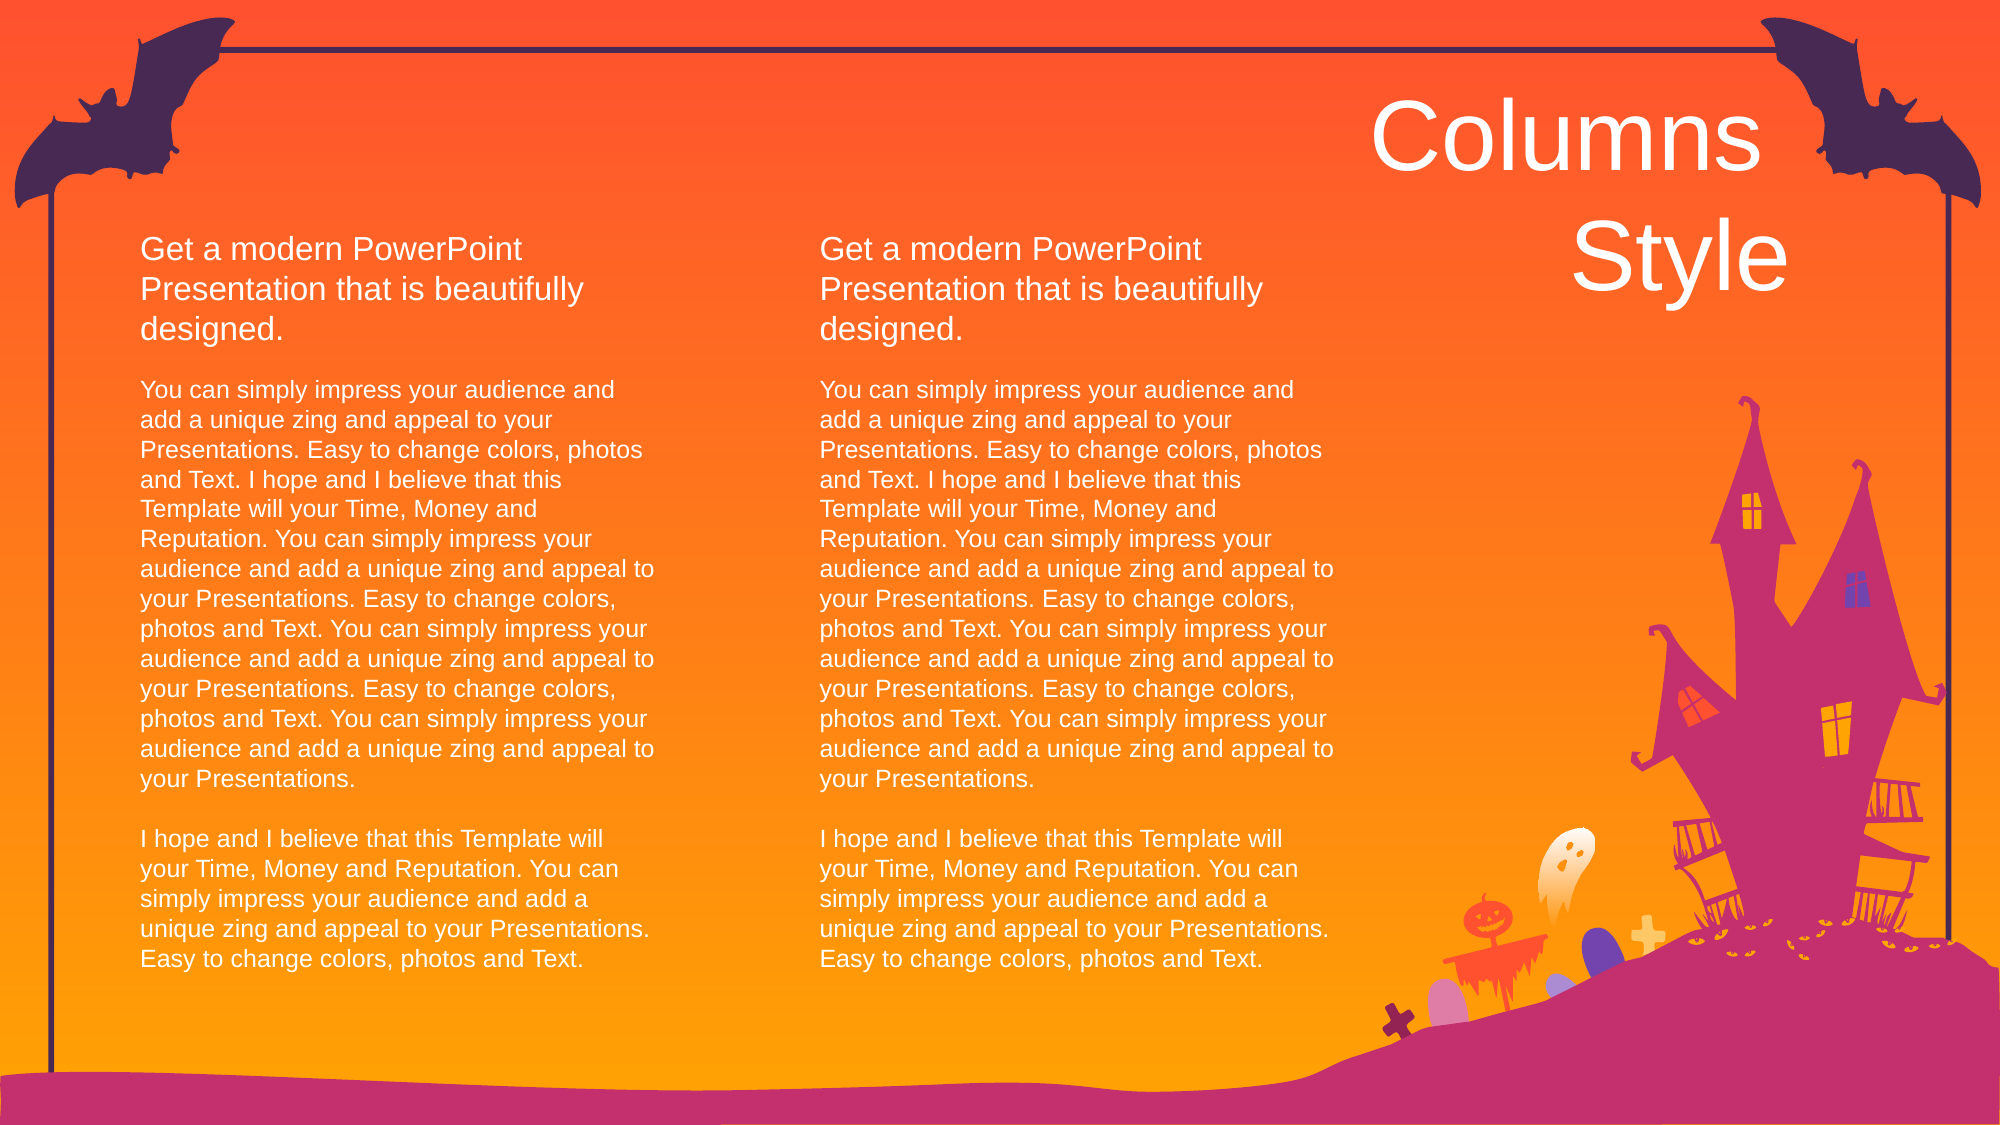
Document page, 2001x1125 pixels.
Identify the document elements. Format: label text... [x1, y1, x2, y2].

text_box Columns Style [1351, 63, 1807, 319]
text_box You can simply impress your audience and add a unique zing and appeal to your Presentations. Easy to change colors, photos and Text. I hope and I believe that this Template will your Time, Money and Reputation. You can simply impress your audience and add a unique zing and appeal to your Presentations. Easy to change colors, photos and Text. You can simply impress your audience and add a unique zing and appeal to your Presentations. Easy to change colors, photos and Text. You can simply impress your audience and add a unique zing and appeal to your Presentations. I hope and I believe that this Template will your Time, Money and Reputation. You can simply impress your audience and add a unique zing and appeal to your Presentations. Easy to change colors, photos and Text. [125, 365, 672, 980]
text_box Get a modern PowerPoint Presentation that is beautifully designed. [804, 220, 1352, 355]
text_box You can simply impress your audience and add a unique zing and appeal to your Presentations. Easy to change colors, photos and Text. I hope and I believe that this Template will your Time, Money and Reputation. You can simply impress your audience and add a unique zing and appeal to your Presentations. Easy to change colors, photos and Text. You can simply impress your audience and add a unique zing and appeal to your Presentations. Easy to change colors, photos and Text. You can simply impress your audience and add a unique zing and appeal to your Presentations. I hope and I believe that this Template will your Time, Money and Reputation. You can simply impress your audience and add a unique zing and appeal to your Presentations. Easy to change colors, photos and Text. [804, 365, 1352, 980]
text_box Get a modern PowerPoint Presentation that is beautifully designed. [125, 220, 672, 355]
